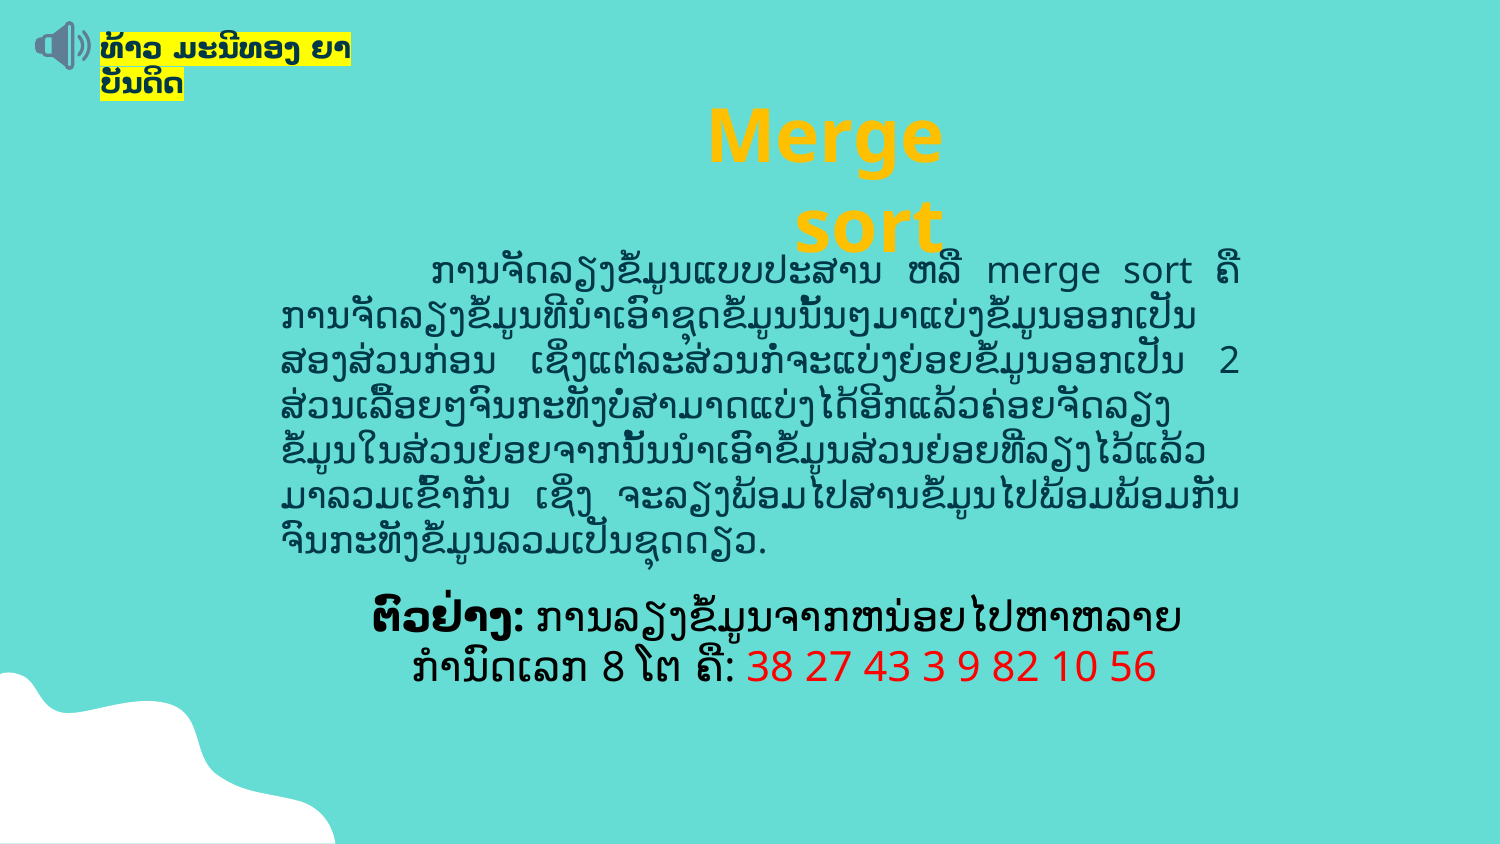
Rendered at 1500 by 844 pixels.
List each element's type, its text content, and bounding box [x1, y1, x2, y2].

subtitle ການຈັດລຽງຂໍ້ມູນແບບປະສານ ຫລື merge sort ຄືການຈັດລຽງຂໍ້ມູນທີນຳເອົາຊຸດຂໍ້ມູນນັ້ນໆມາແບ່ງຂໍ້ມູນອອກເປັນສອງສ່ວນກ່ອນ ເຊິ່ງແຕ່ລະສ່ວນກໍ່ຈະແບ່ງຍ່ອຍຂໍ້ມູນອອກເປັນ 2 ສ່ວນເລື້ອຍໆຈົນກະທັງບໍ່ສາມາດແບ່ງໄດ້ອີກແລ້ວຄ່ອຍຈັດລຽງຂໍ້ມູນໃນສ່ວນຍ່ອຍຈາກນັ້ນນຳເອົາຂໍ້ມູນສ່ວນຍ່ອຍທີ່ລຽງໄວ້ແລ້ວມາລວມເຂົ້າກັນ ເຊິ່ງ ຈະລຽງພ້ອມໄປສານຂໍ້ມູນໄປພ້ອມພ້ອມກັນຈົນກະທັງຂໍ້ມູນລວມເປັນຊຸດດຽວ. [244, 231, 1256, 422]
title Merge sort [540, 72, 960, 231]
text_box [34, 20, 409, 74]
text_box ຕົວຢ່າງ: ການລຽງຂໍ້ມູນຈາກຫນ່ອຍໄປຫາຫລາຍ ກຳນົດເລກ 8 ໂຕ ຄື: 38 27 43 3 9 82 10 56 [323, 582, 1233, 733]
